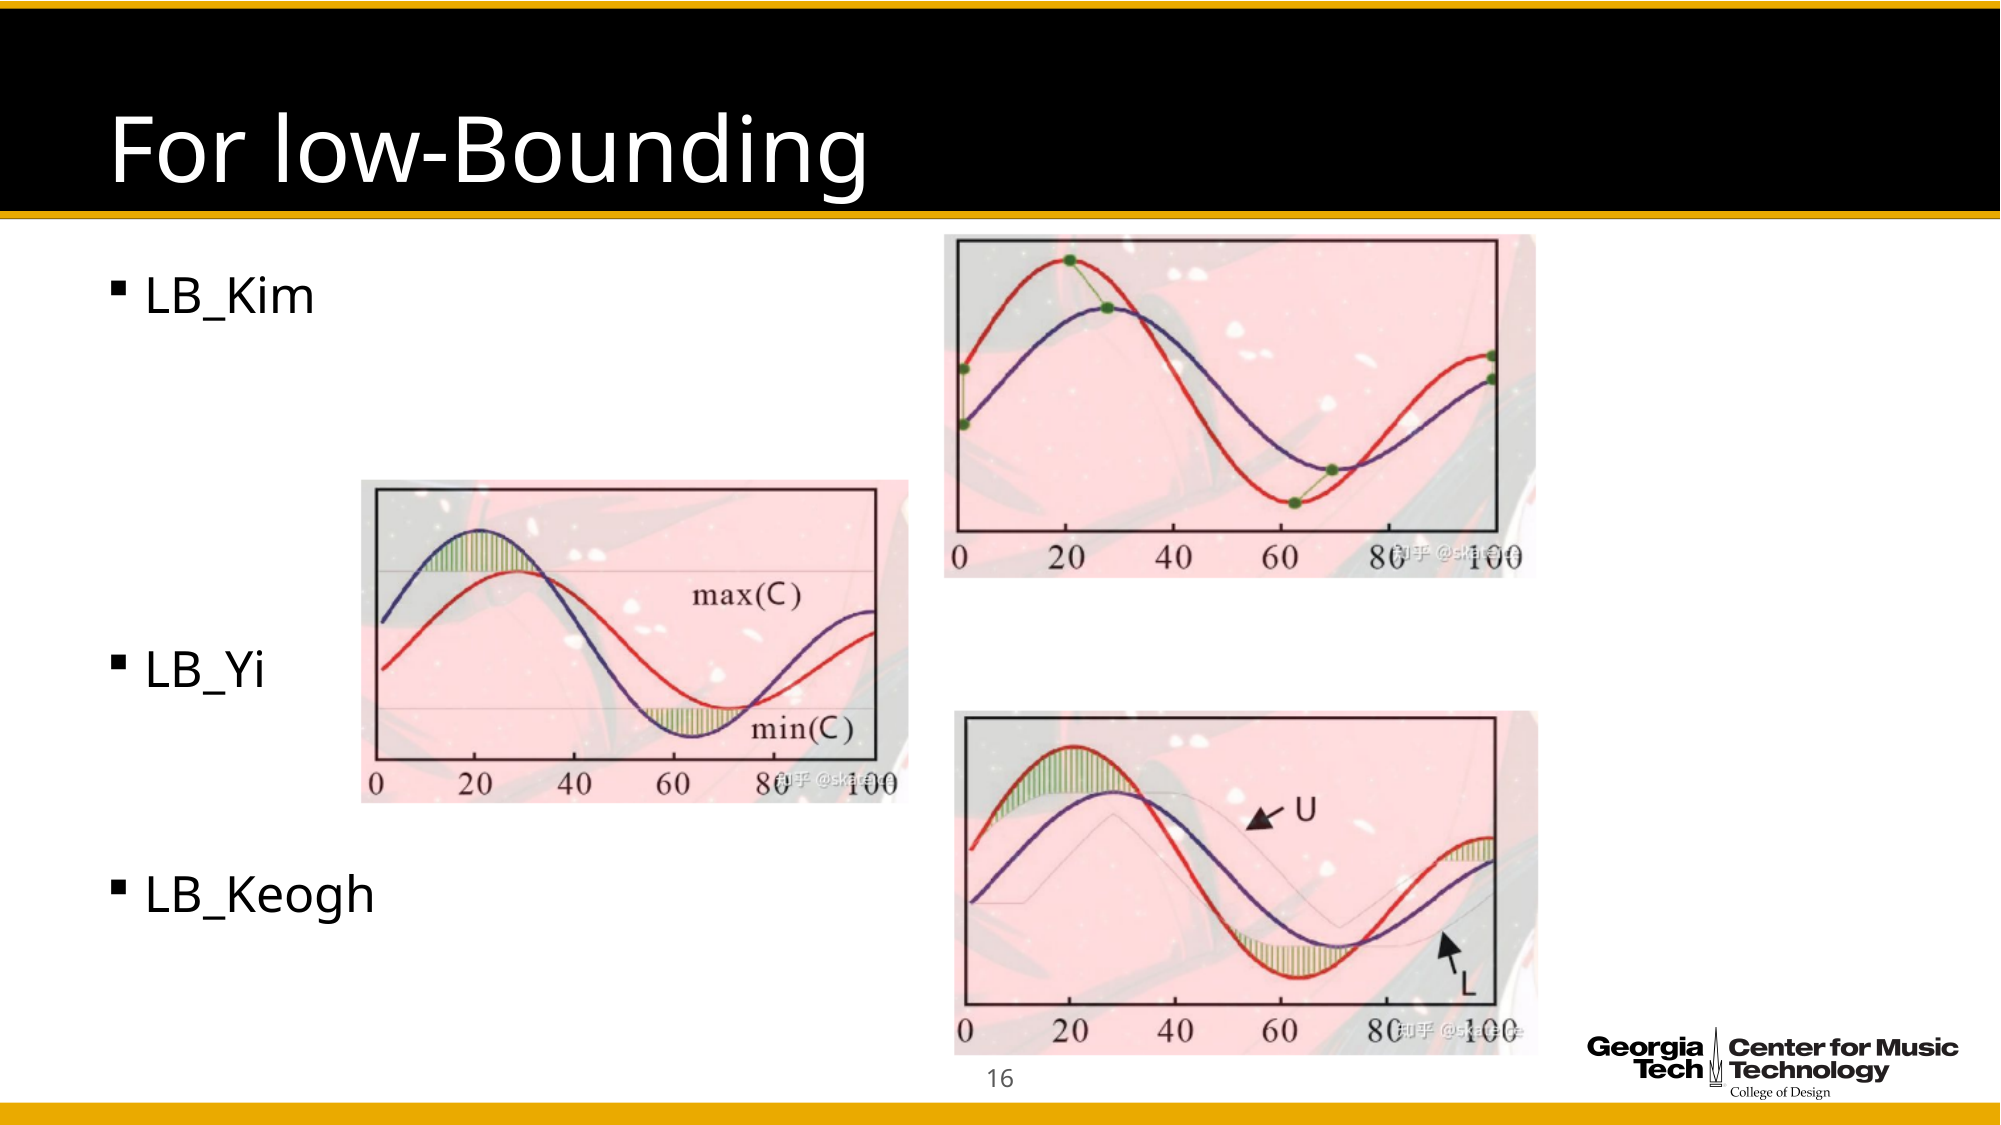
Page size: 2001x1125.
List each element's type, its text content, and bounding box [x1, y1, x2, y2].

title For low-Bounding [92, 21, 1908, 211]
list LB_Kim LB_Yi LB_Keogh [92, 263, 1908, 1025]
picture [315, 226, 1543, 827]
picture [1587, 1027, 1959, 1100]
picture [946, 701, 1551, 1061]
